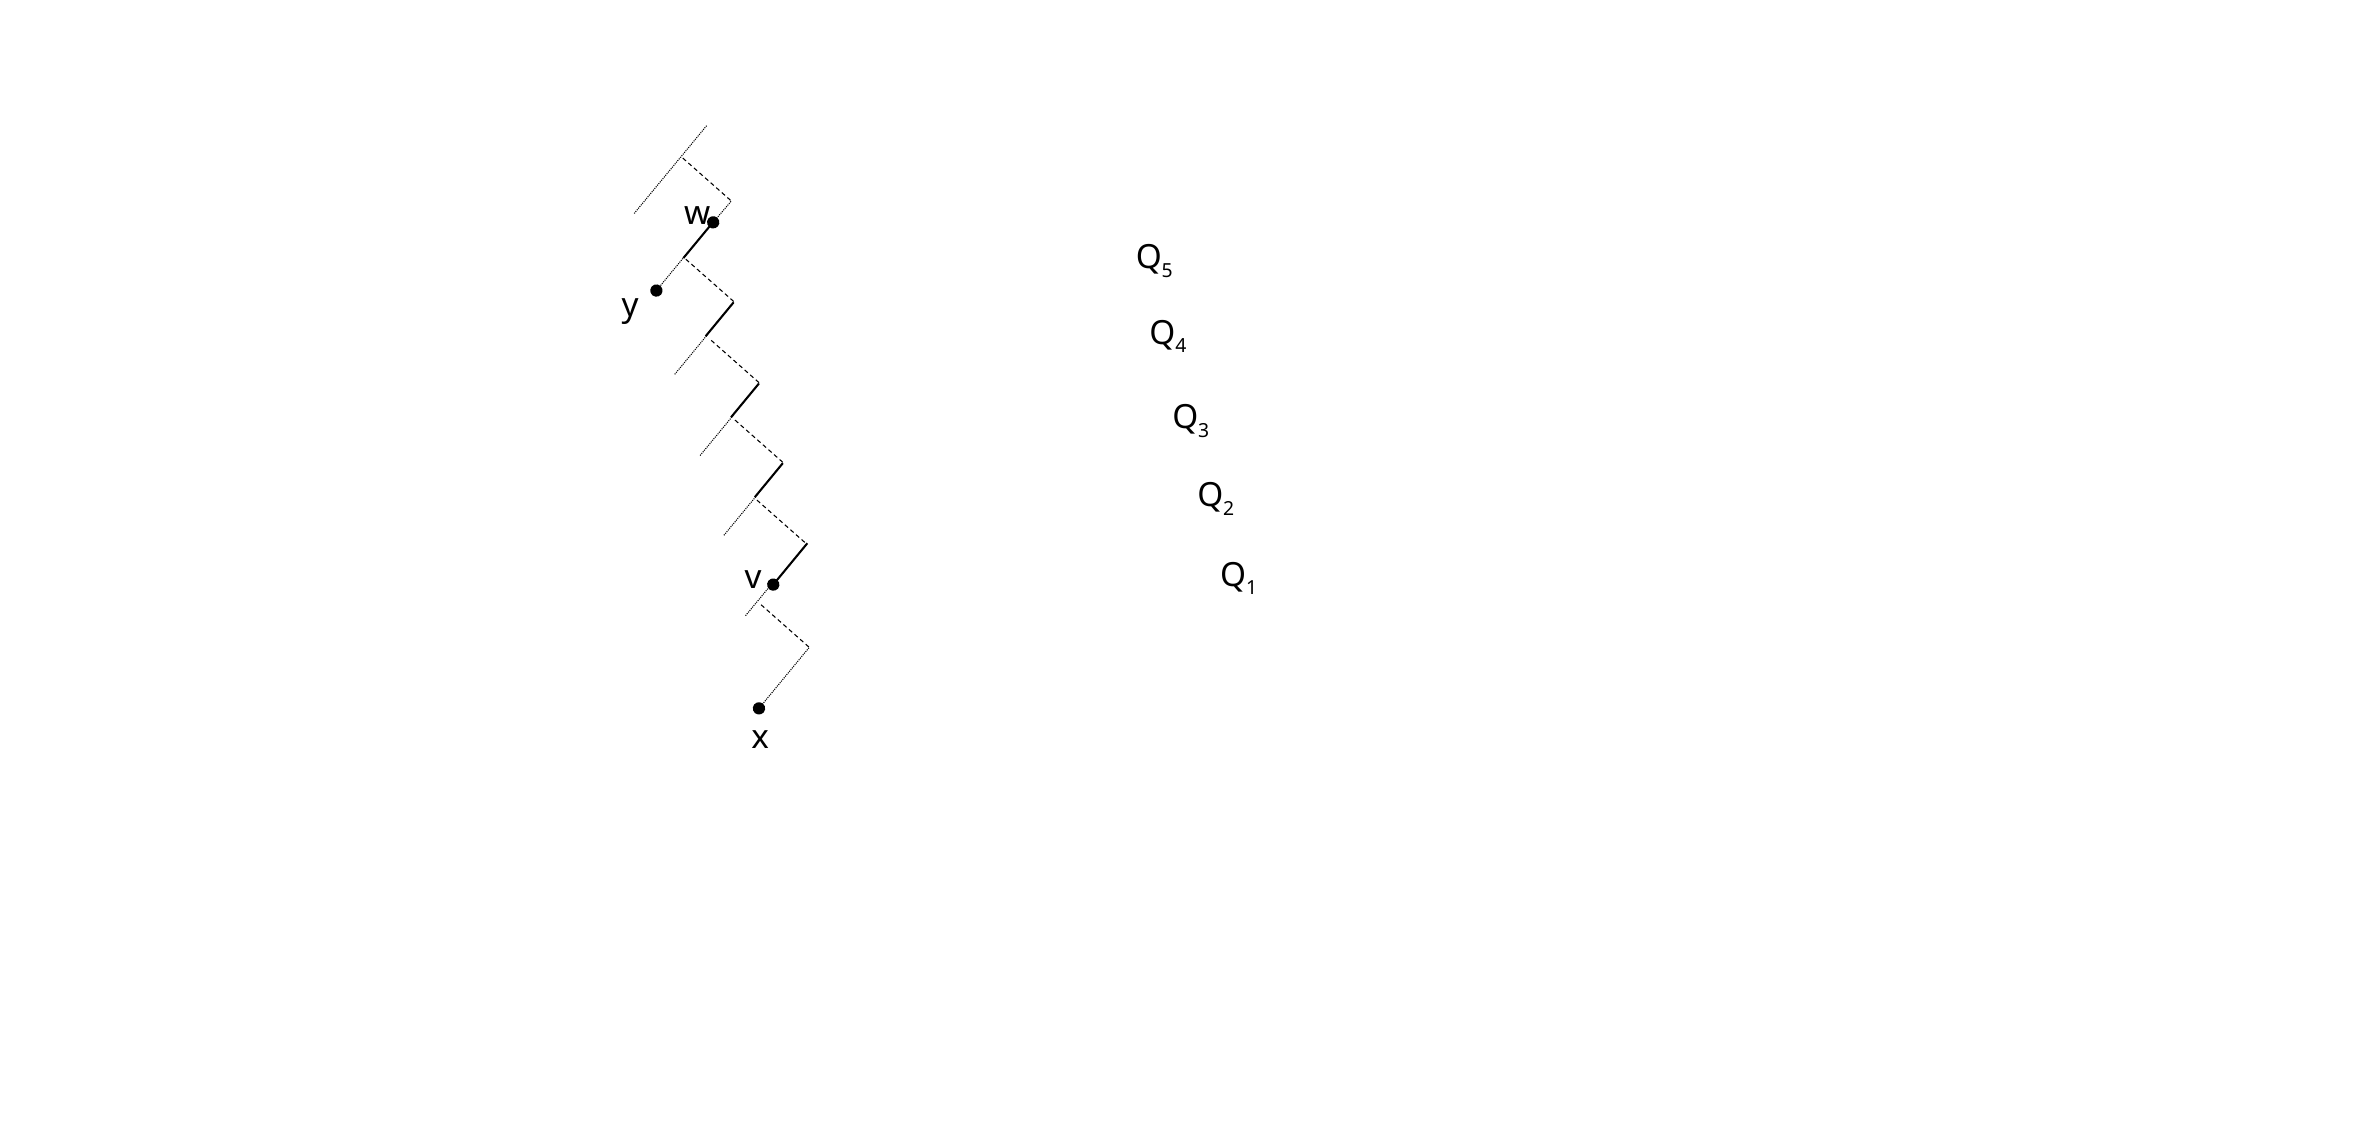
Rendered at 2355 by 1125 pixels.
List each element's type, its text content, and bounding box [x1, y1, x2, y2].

text_box v [729, 547, 773, 603]
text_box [745, 582, 774, 616]
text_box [730, 383, 759, 418]
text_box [754, 498, 805, 543]
text_box w [669, 201, 726, 239]
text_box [759, 647, 809, 709]
text_box Q2 [1182, 466, 1249, 527]
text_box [674, 334, 708, 375]
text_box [732, 418, 783, 463]
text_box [713, 201, 732, 223]
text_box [759, 602, 809, 647]
text_box Q3 [1157, 388, 1224, 449]
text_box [633, 125, 707, 214]
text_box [683, 257, 734, 302]
text_box Q1 [1205, 546, 1272, 607]
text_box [699, 415, 734, 457]
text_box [723, 495, 758, 536]
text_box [656, 255, 686, 291]
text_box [680, 156, 731, 201]
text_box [754, 463, 783, 498]
text_box Q5 [1120, 228, 1188, 289]
text_box y [606, 276, 654, 331]
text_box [773, 543, 808, 585]
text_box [709, 338, 760, 383]
text_box Q4 [1134, 303, 1202, 364]
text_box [705, 302, 734, 337]
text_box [683, 224, 711, 259]
text_box x [736, 708, 784, 763]
